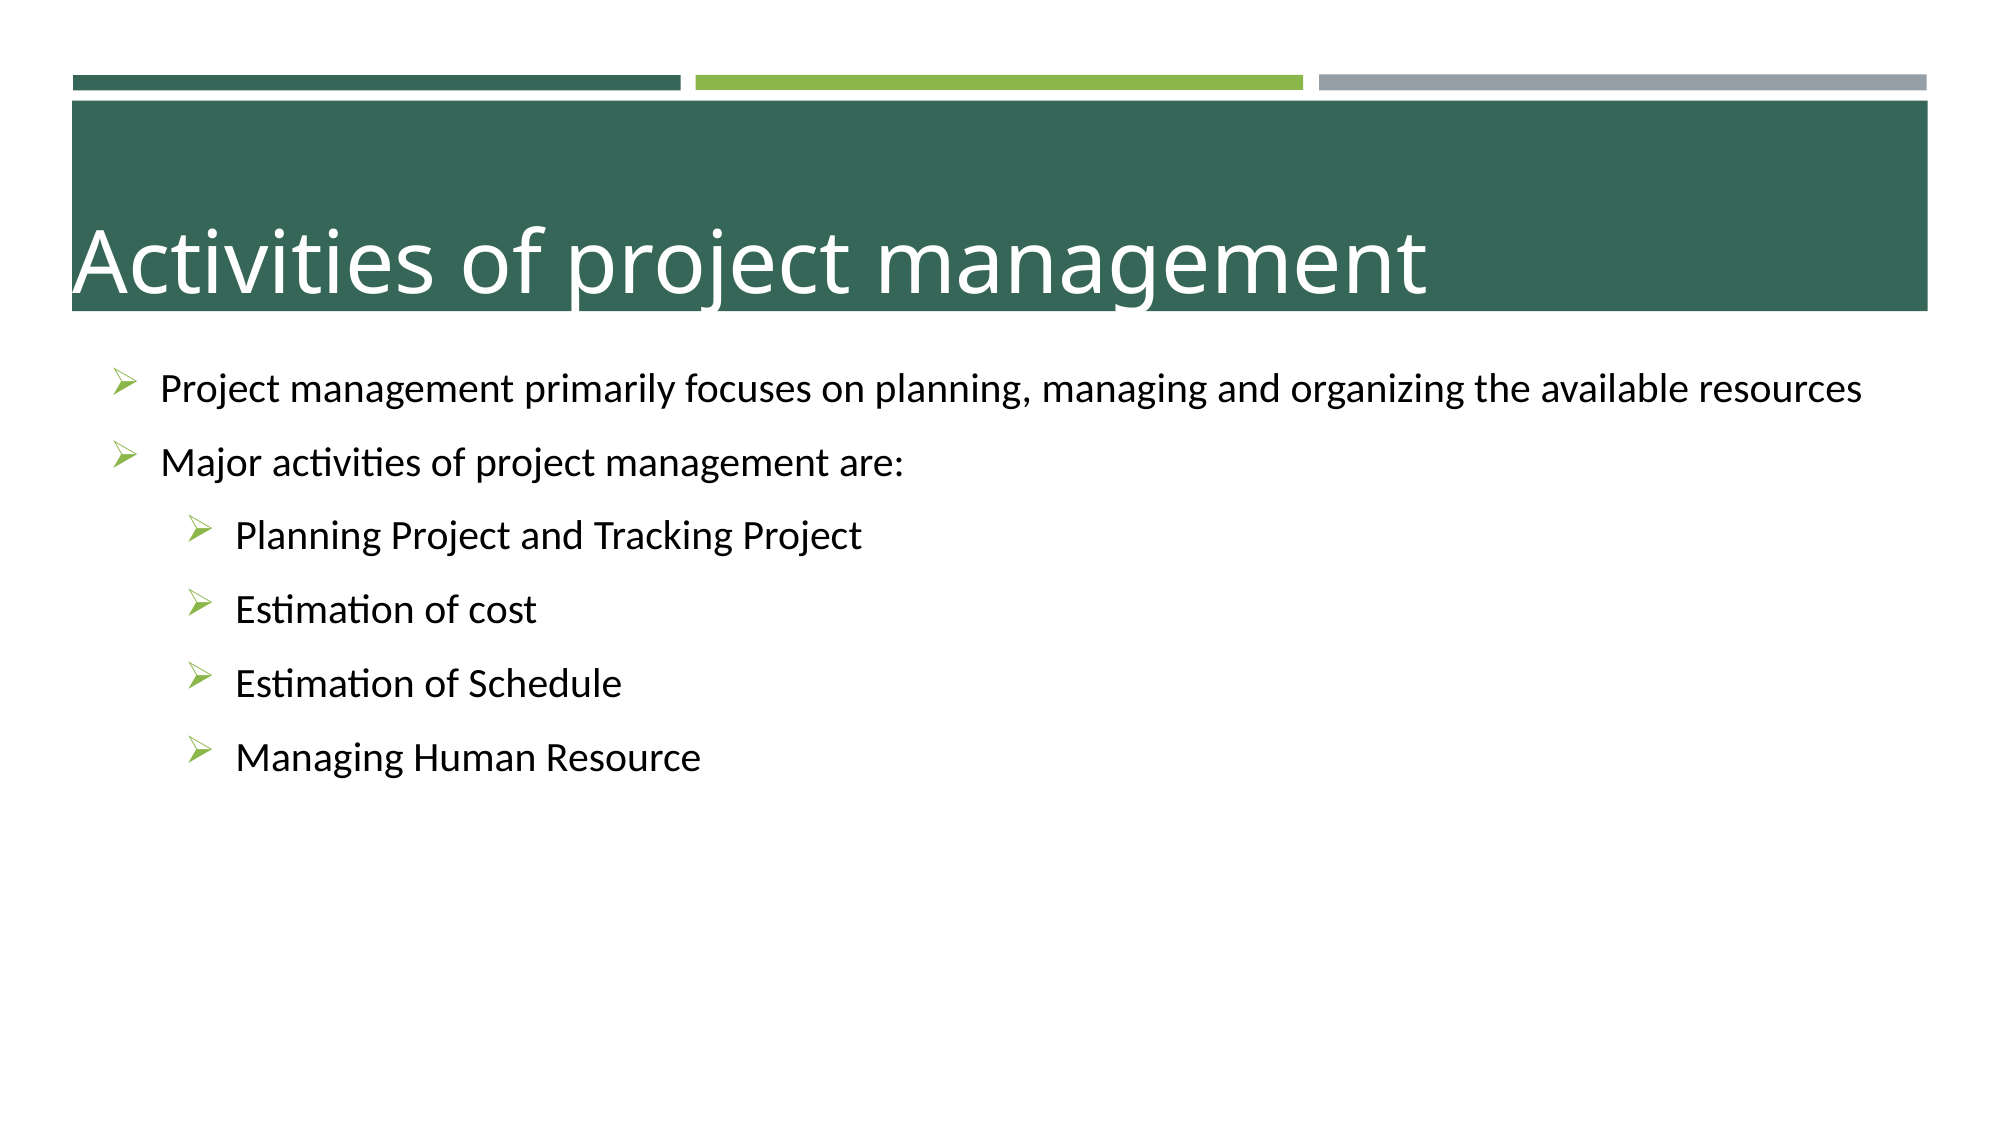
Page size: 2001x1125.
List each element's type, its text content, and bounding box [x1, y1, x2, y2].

title Activities of project management [72, 100, 1928, 312]
text_box Project management primarily focuses on planning, managing and organizing the available resources Major activities of project management are: Planning Project and Tracking Project Estimation of cost Estimation of Schedule Managing Human Resource [108, 337, 1928, 853]
